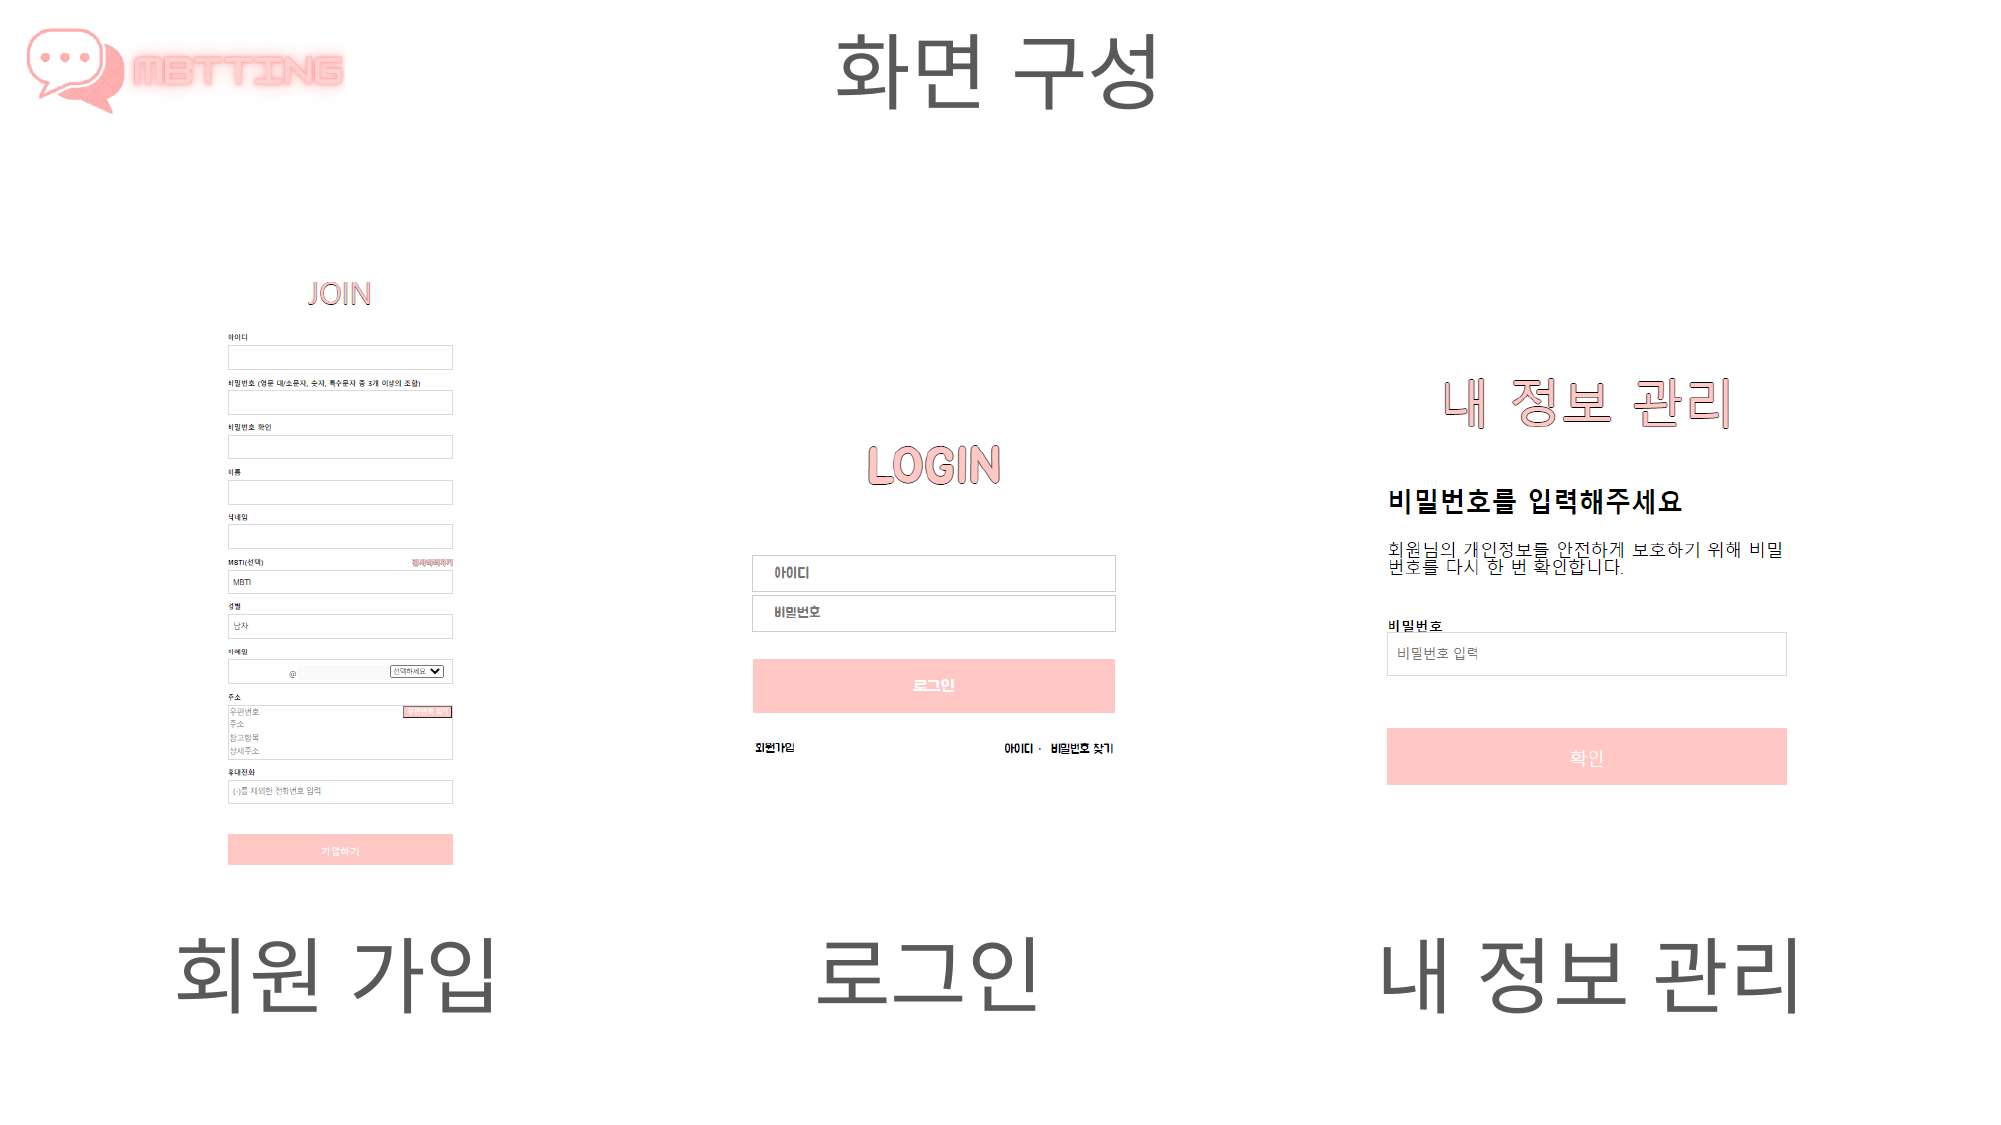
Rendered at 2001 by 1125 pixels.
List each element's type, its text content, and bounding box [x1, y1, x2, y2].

text_box 화면 구성 [720, 12, 1279, 129]
text_box 회원 가입 [120, 916, 556, 1032]
picture [125, 258, 549, 917]
picture [1304, 339, 1878, 838]
picture [23, 13, 345, 120]
picture [677, 415, 1178, 762]
text_box 로그인 [711, 915, 1147, 1031]
text_box 내 정보 관리 [1333, 916, 1849, 1032]
